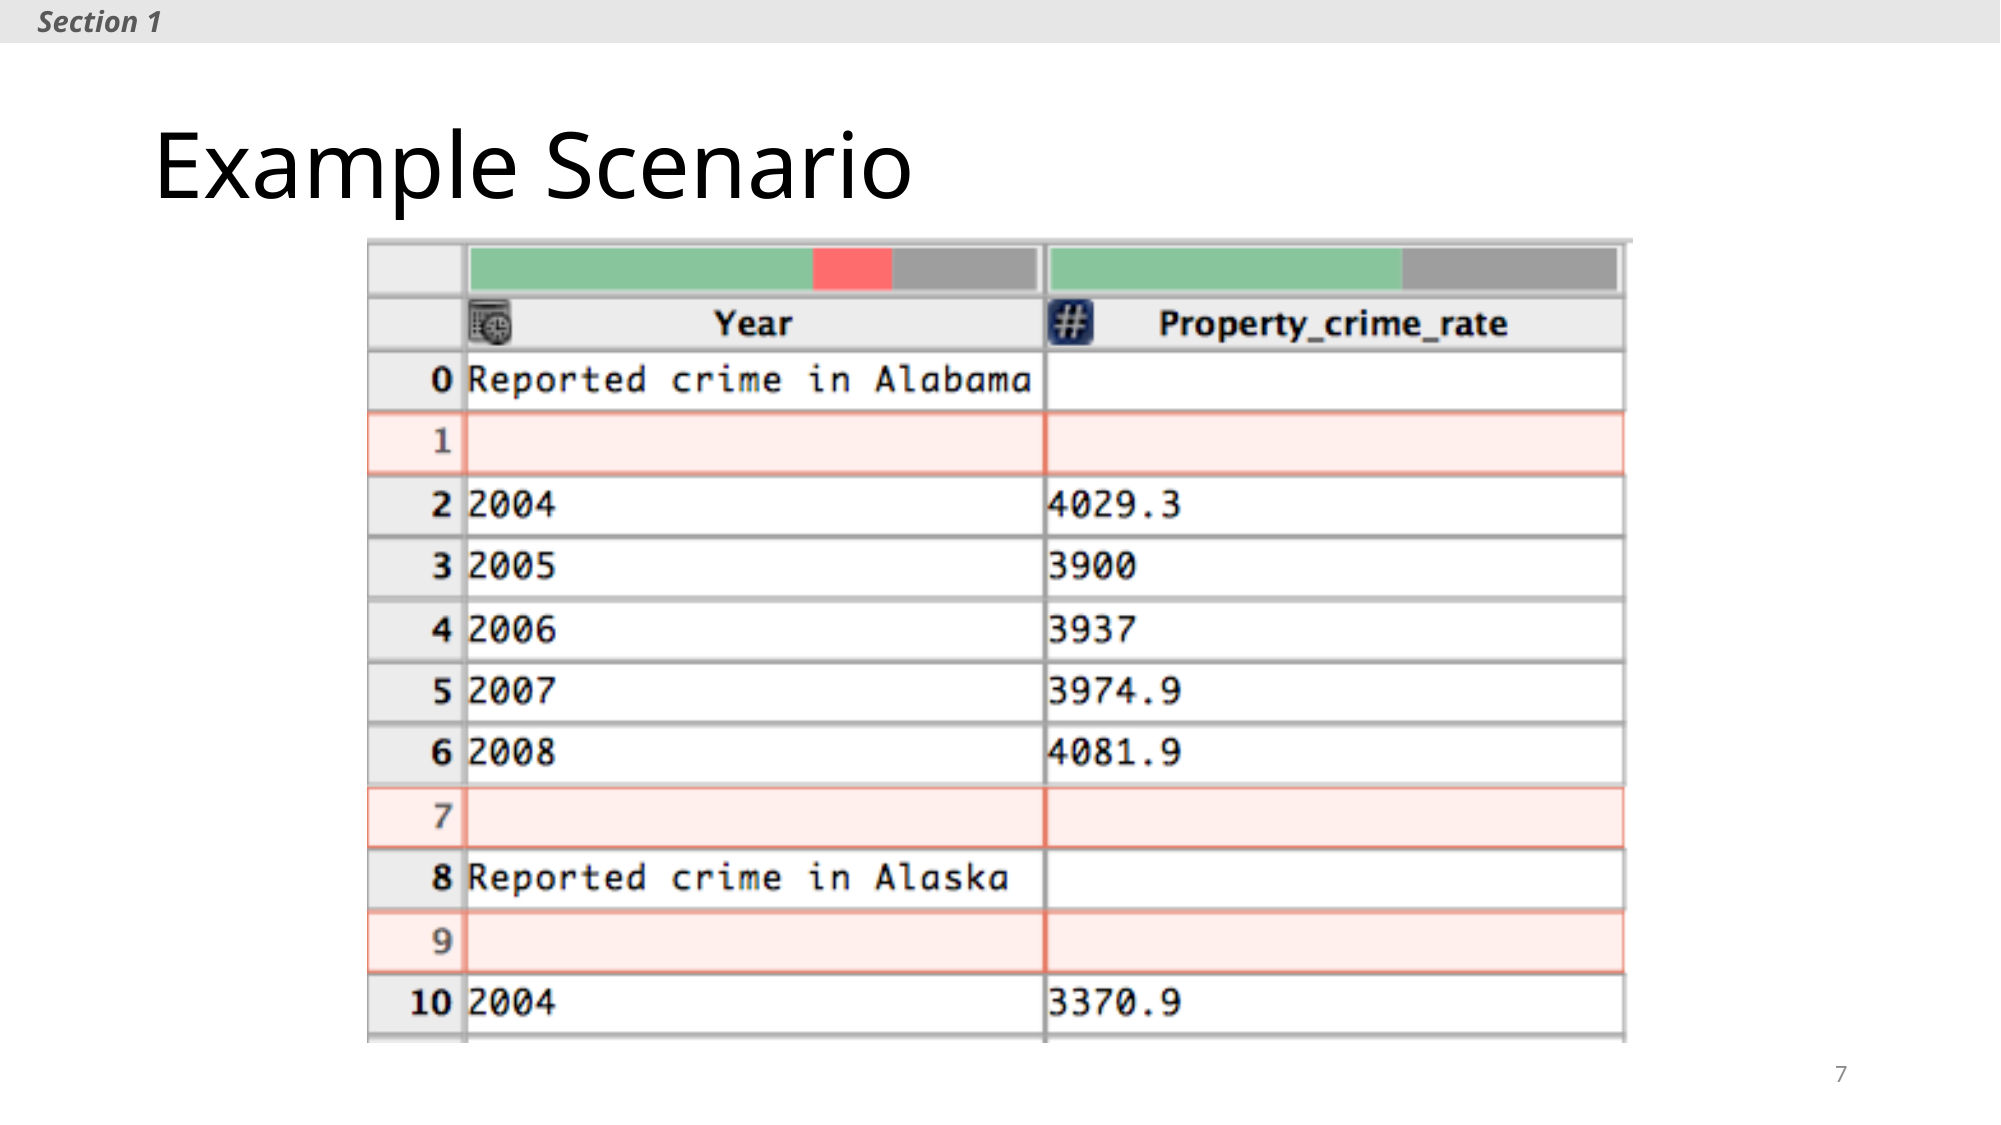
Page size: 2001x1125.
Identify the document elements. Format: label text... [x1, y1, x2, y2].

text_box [0, 0, 2000, 47]
slide_number 7 [1412, 1042, 1863, 1103]
title Example Scenario [137, 59, 1863, 278]
picture [367, 231, 1633, 1043]
